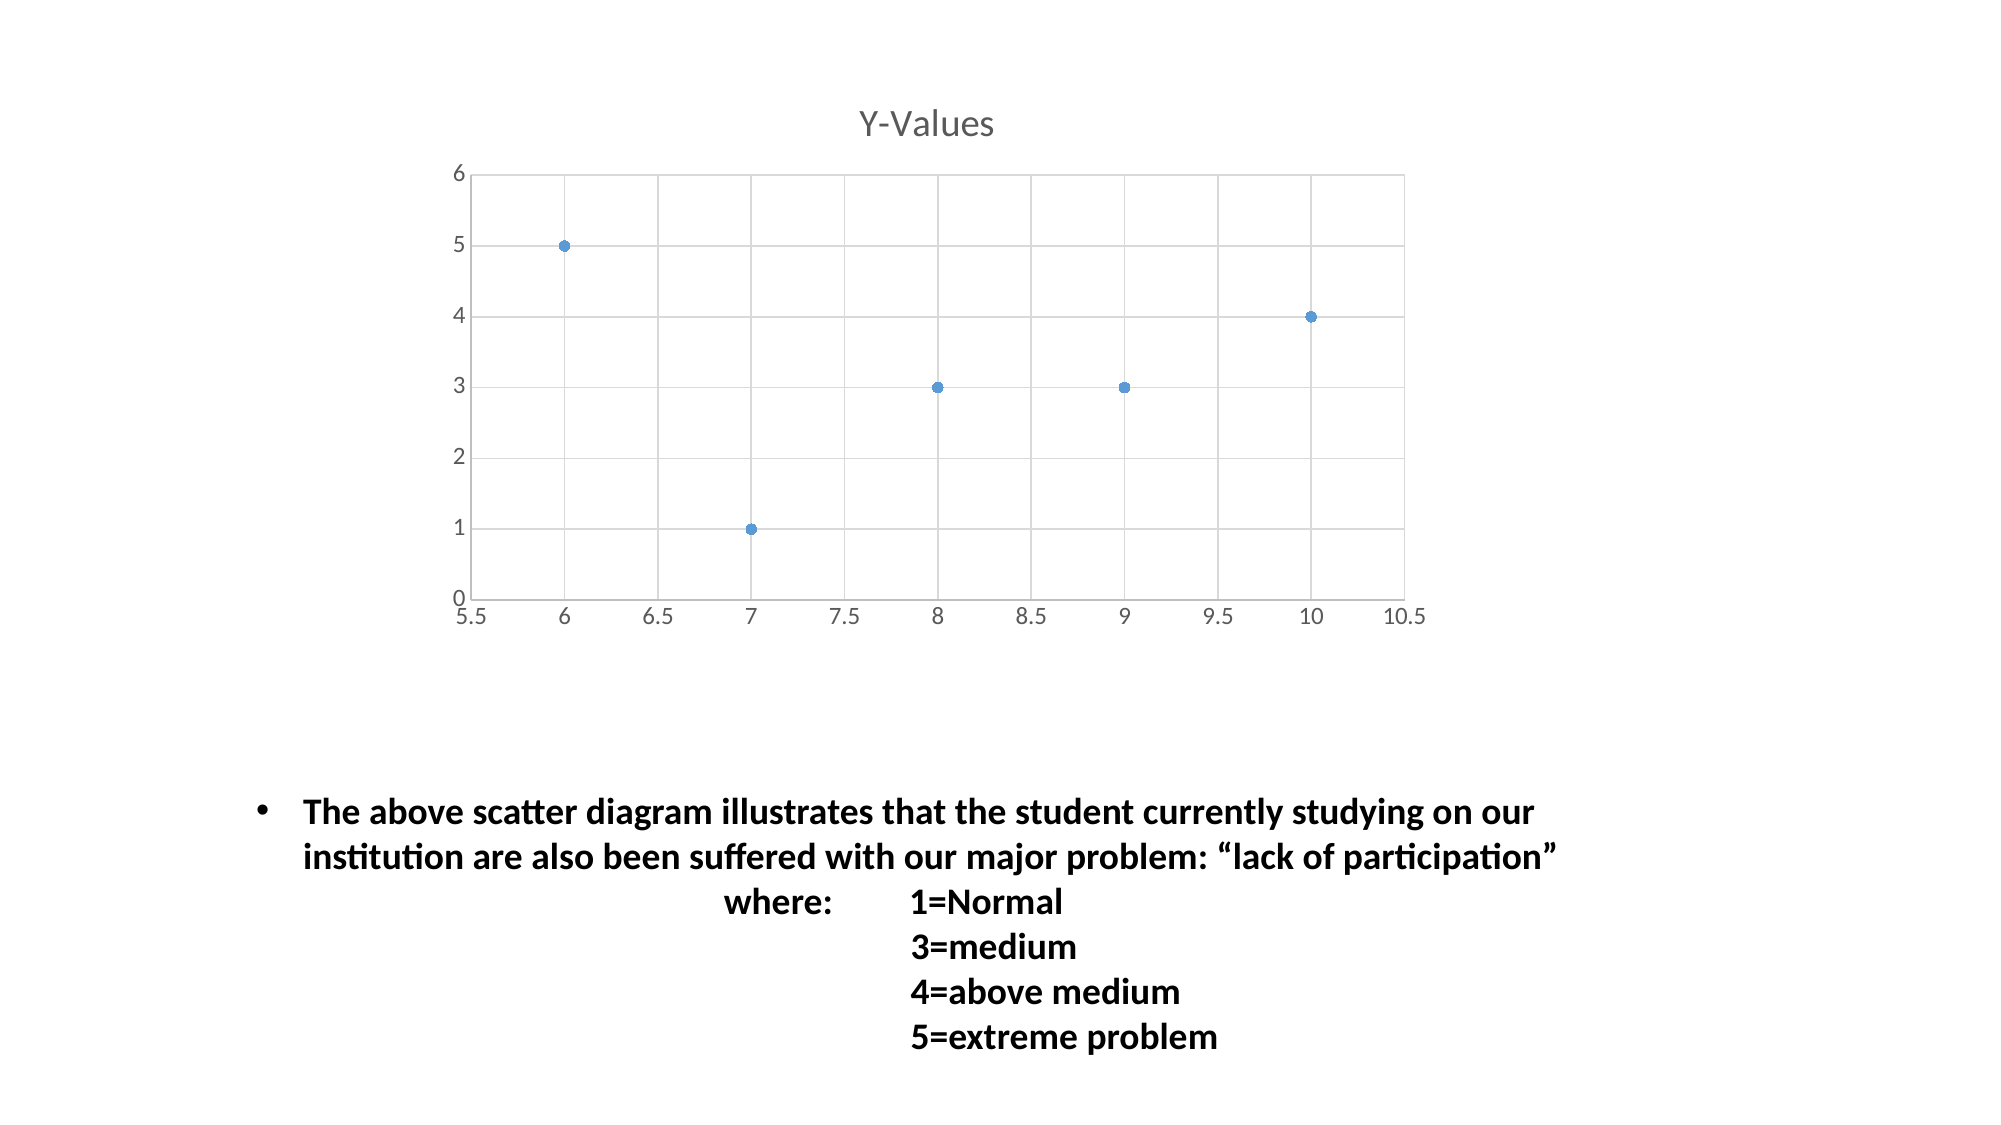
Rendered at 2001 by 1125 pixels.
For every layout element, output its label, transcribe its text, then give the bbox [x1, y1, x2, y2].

chart [303, 74, 1552, 690]
text_box The above scatter diagram illustrates that the student currently studying on our institution are also been suffered with our major problem: “lack of participation” where: 1=Normal 3=medium 4=above medium 5=extreme problem [241, 779, 1705, 1064]
